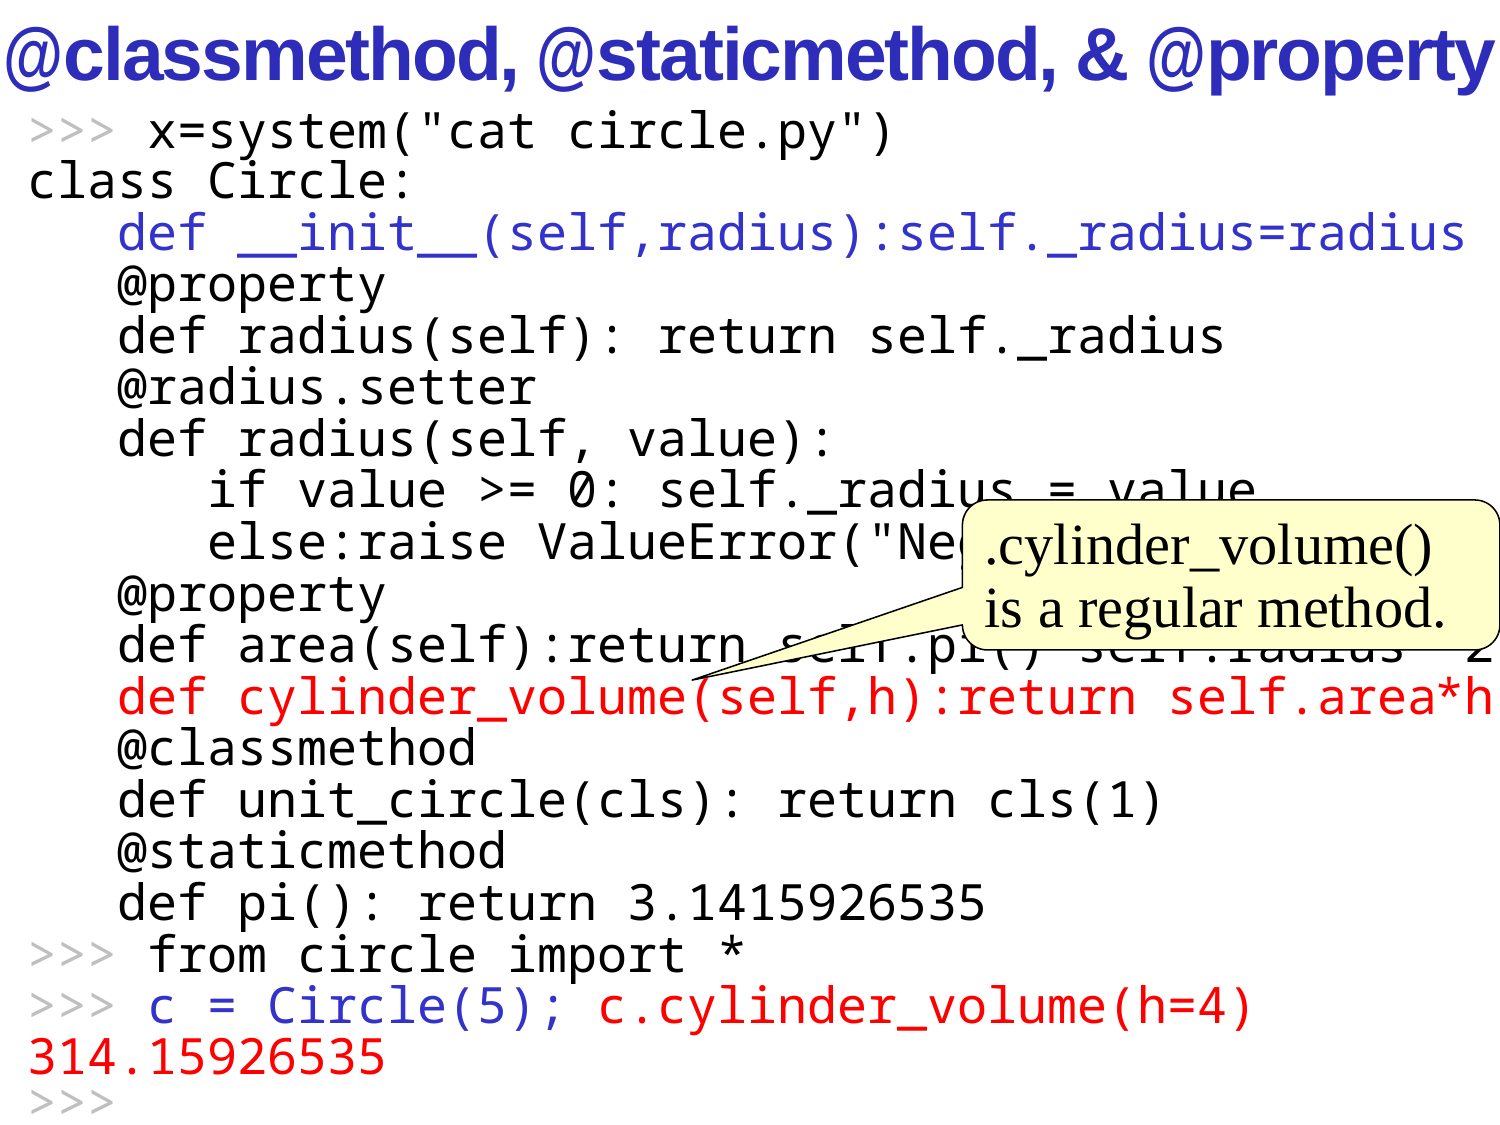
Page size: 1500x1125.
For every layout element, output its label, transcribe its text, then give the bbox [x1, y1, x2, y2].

text_box >>> x=system("cat circle.py") class Circle: def __init__(self,radius):self._radius=radius @property def radius(self): return self._radius @radius.setter def radius(self, value): if value >= 0: self._radius = value else:raise ValueError("Negative radius") @property def area(self):return self.pi()*self.radius**2 def cylinder_volume(self,h):return self.area*h @classmethod def unit_circle(cls): return cls(1) @staticmethod def pi(): return 3.1415926535 >>> from circle import * >>> c = Circle(5); c.cylinder_volume(h=4) 314.15926535 >>> [12, 113, 1500, 1100]
text_box .cylinder_volume() is a regular method. [692, 499, 1500, 681]
text_box @classmethod, @staticmethod, & @property [0, 0, 1500, 113]
